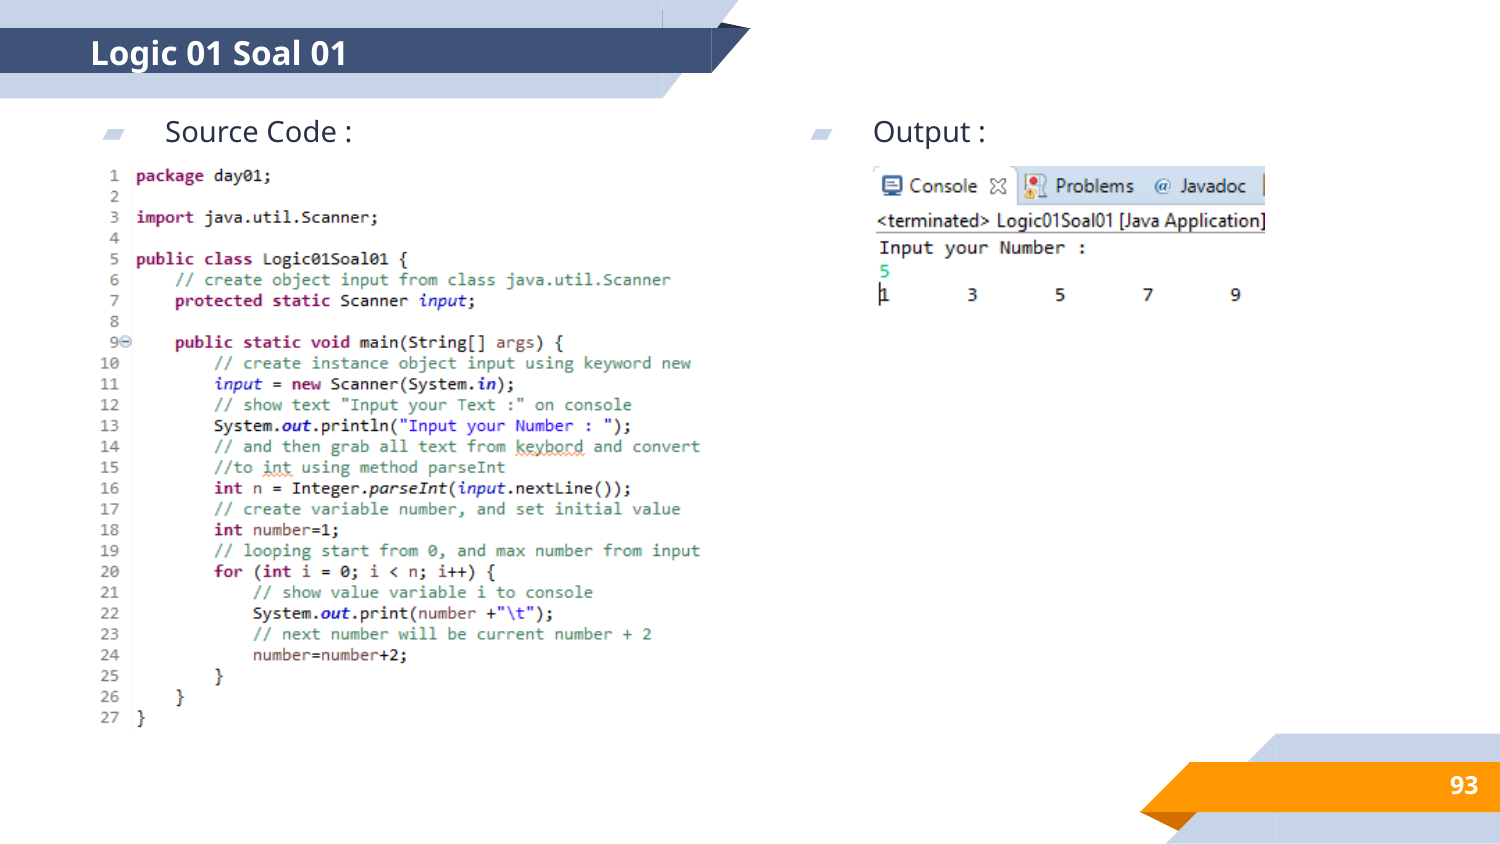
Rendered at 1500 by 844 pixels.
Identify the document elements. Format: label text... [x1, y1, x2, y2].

list Output : [782, 98, 1431, 763]
list Source Code : [75, 98, 724, 763]
slide_number 93 [1249, 760, 1494, 813]
picture [873, 165, 1265, 339]
title Logic 01 Soal 01 [75, 30, 713, 73]
picture [99, 166, 713, 731]
